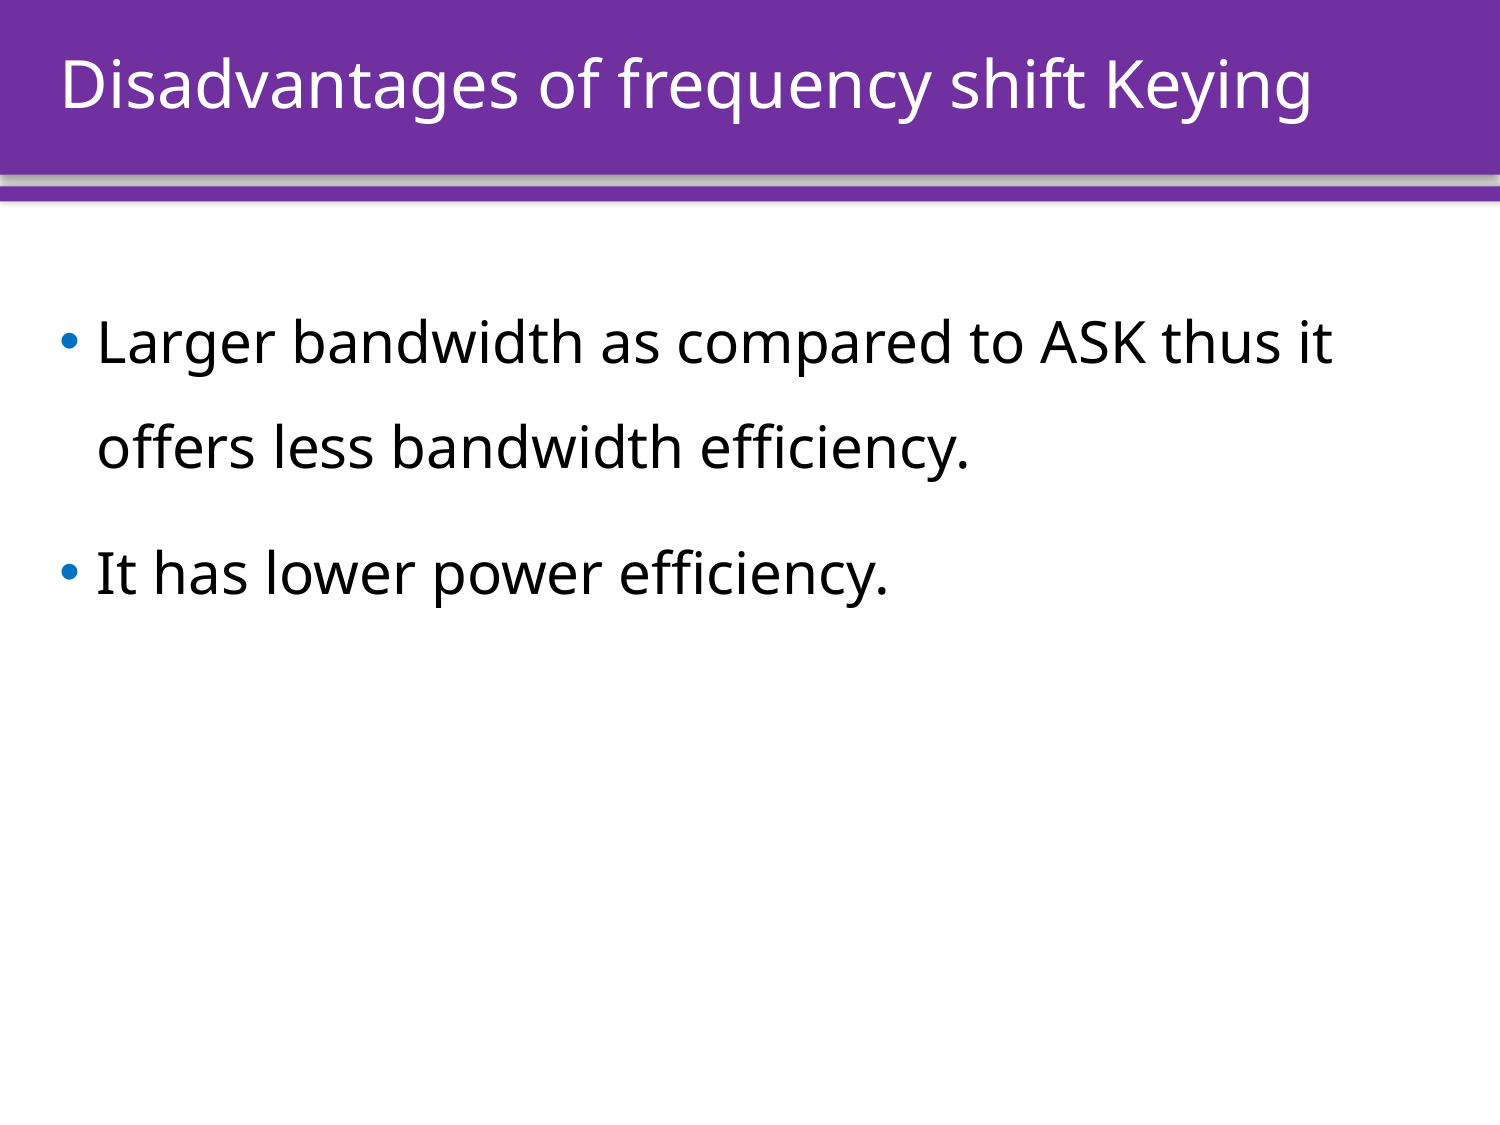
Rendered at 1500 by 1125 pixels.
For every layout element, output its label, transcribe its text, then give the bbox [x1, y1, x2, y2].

title Disadvantages of frequency shift Keying [44, 0, 1464, 175]
list Larger bandwidth as compared to ASK thus it offers less bandwidth efficiency. It has lower power efficiency. [44, 263, 1464, 1083]
